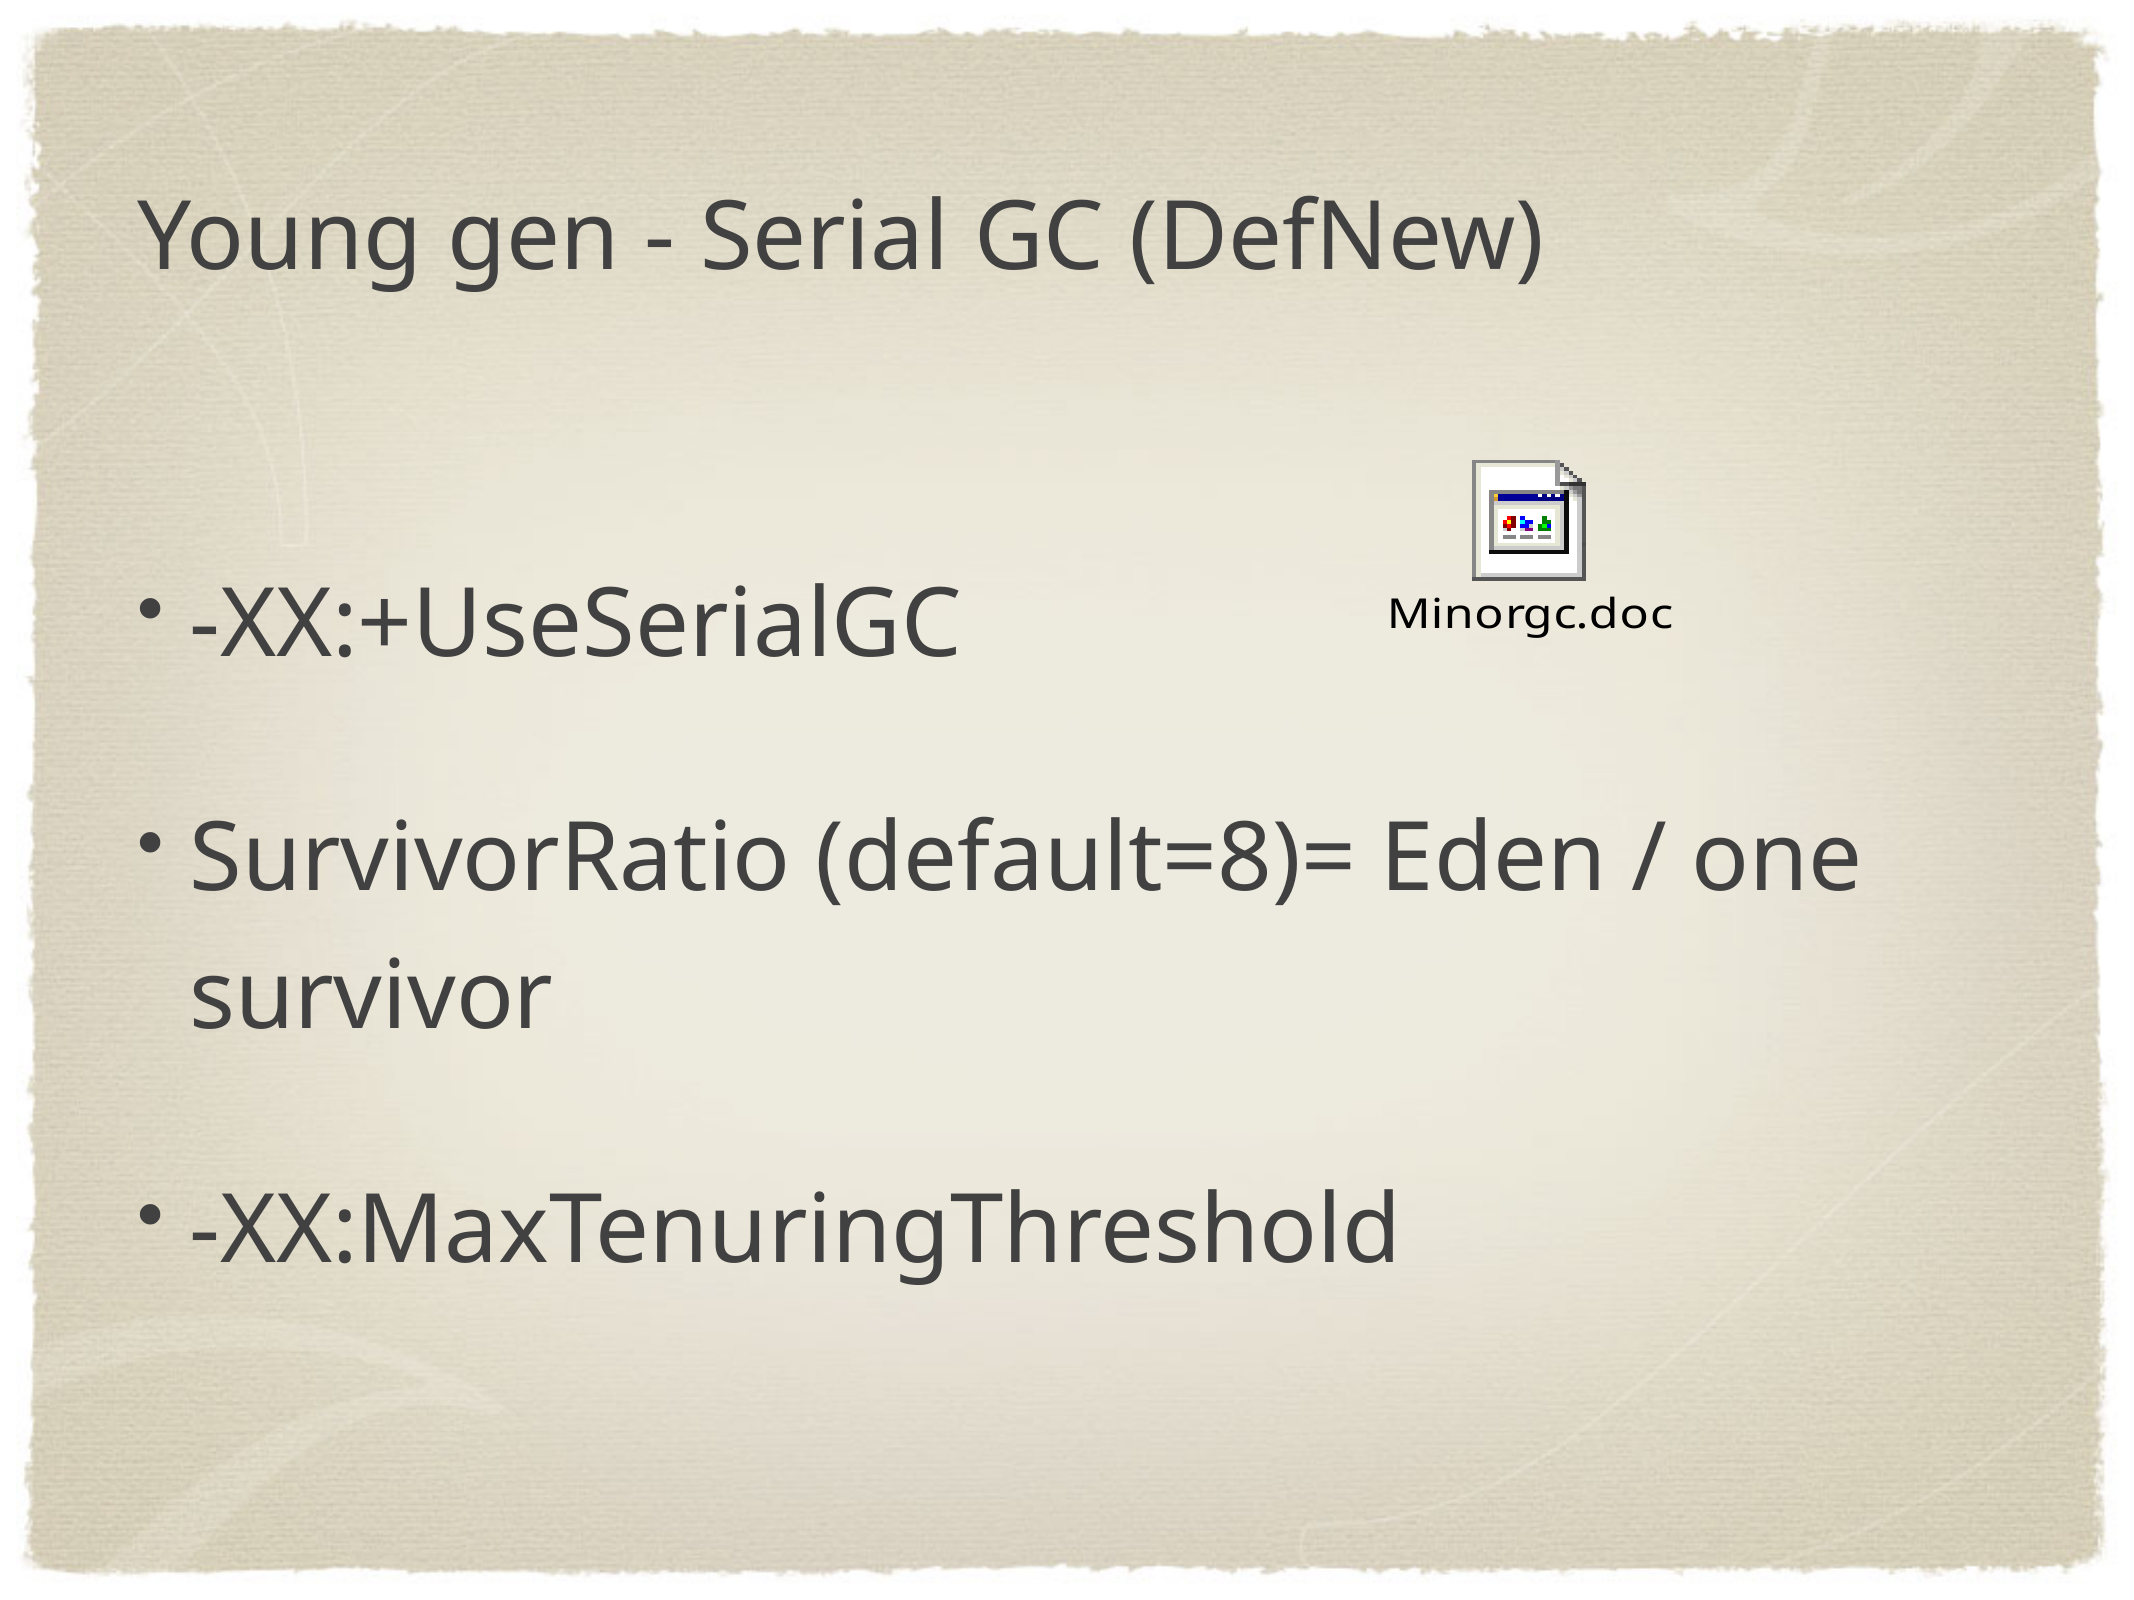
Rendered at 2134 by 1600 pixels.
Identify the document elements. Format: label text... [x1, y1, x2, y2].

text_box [1371, 459, 1688, 648]
list -XX:+UseSerialGC SurvivorRatio (default=8)= Eden / one survivor -XX:MaxTenuringThreshold [128, 424, 2005, 1395]
picture [0, 0, 2134, 1600]
text_box Young gen - Serial GC (DefNew) [129, 73, 2005, 367]
